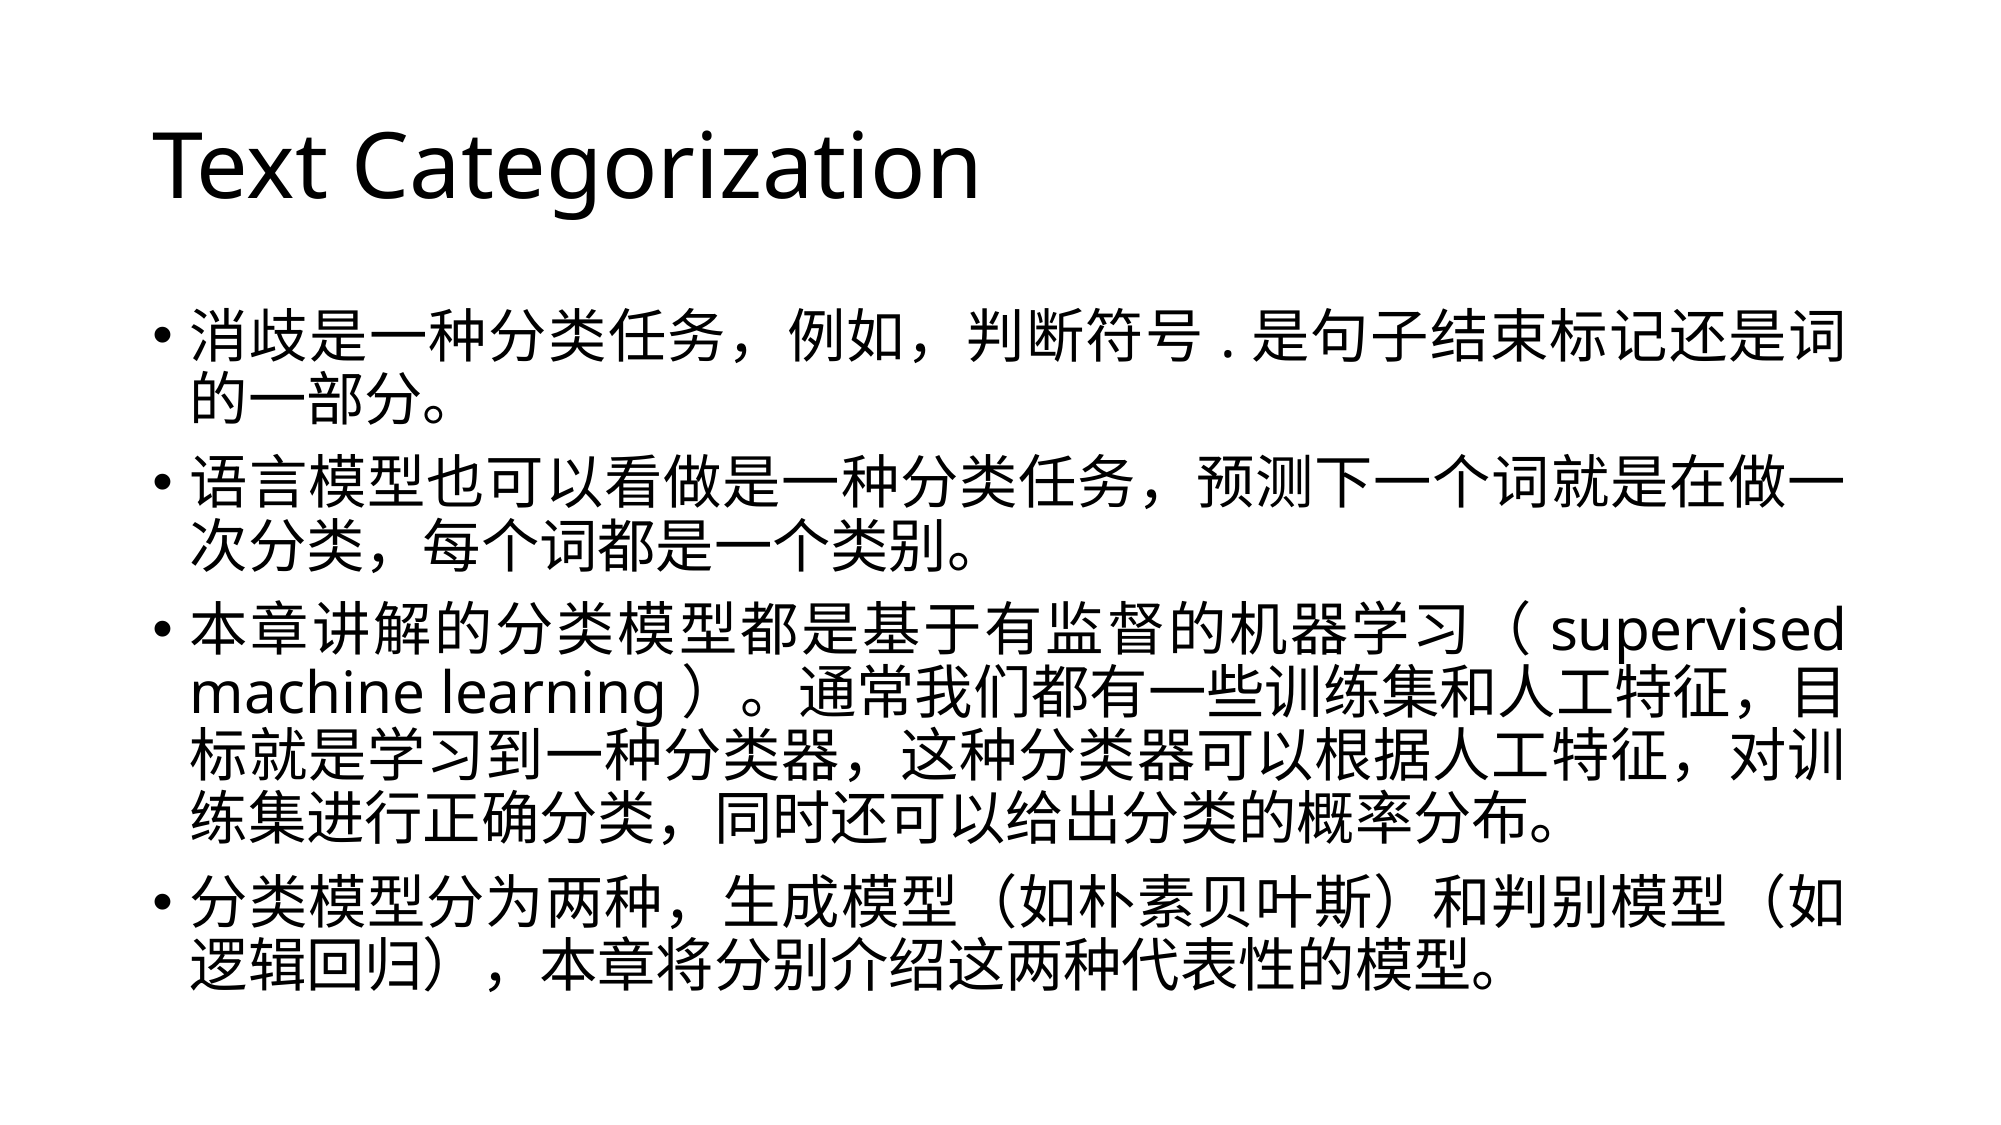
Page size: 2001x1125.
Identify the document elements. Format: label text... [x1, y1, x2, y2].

title Text Categorization [137, 59, 1863, 278]
list 消歧是一种分类任务，例如，判断符号.是句子结束标记还是词的一部分。 语言模型也可以看做是一种分类任务，预测下一个词就是在做一次分类，每个词都是一个类别。 本章讲解的分类模型都是基于有监督的机器学习（supervised machine learning）。通常我们都有一些训练集和人工特征，目标就是学习到一种分类器，这种分类器可以根据人工特征，对训练集进行正确分类，同时还可以给出分类的概率分布。 分类模型分为两种，生成模型（如朴素贝叶斯）和判别模型（如逻辑回归），本章将分别介绍这两种代表性的模型。 [137, 299, 1863, 1014]
